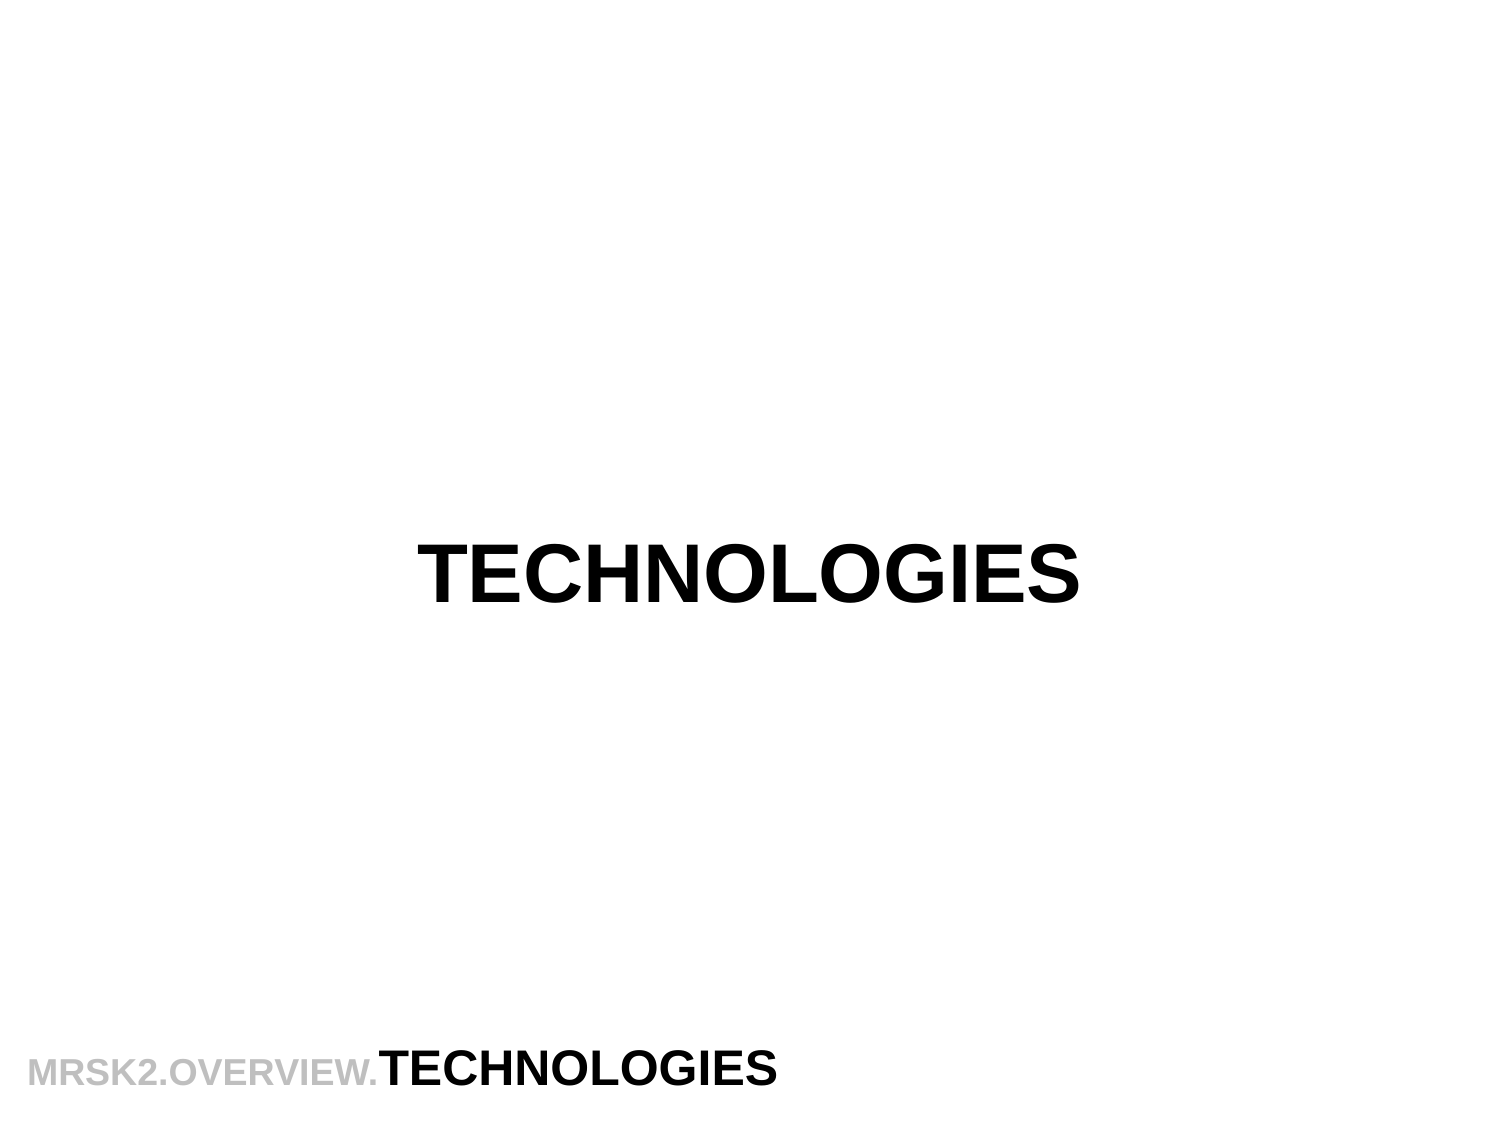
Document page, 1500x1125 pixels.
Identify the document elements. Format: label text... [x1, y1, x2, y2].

text_box MRSK2.OVERVIEW.TECHNOLOGIES [12, 1027, 1500, 1103]
text_box TECHNOLOGIES [0, 511, 1500, 627]
